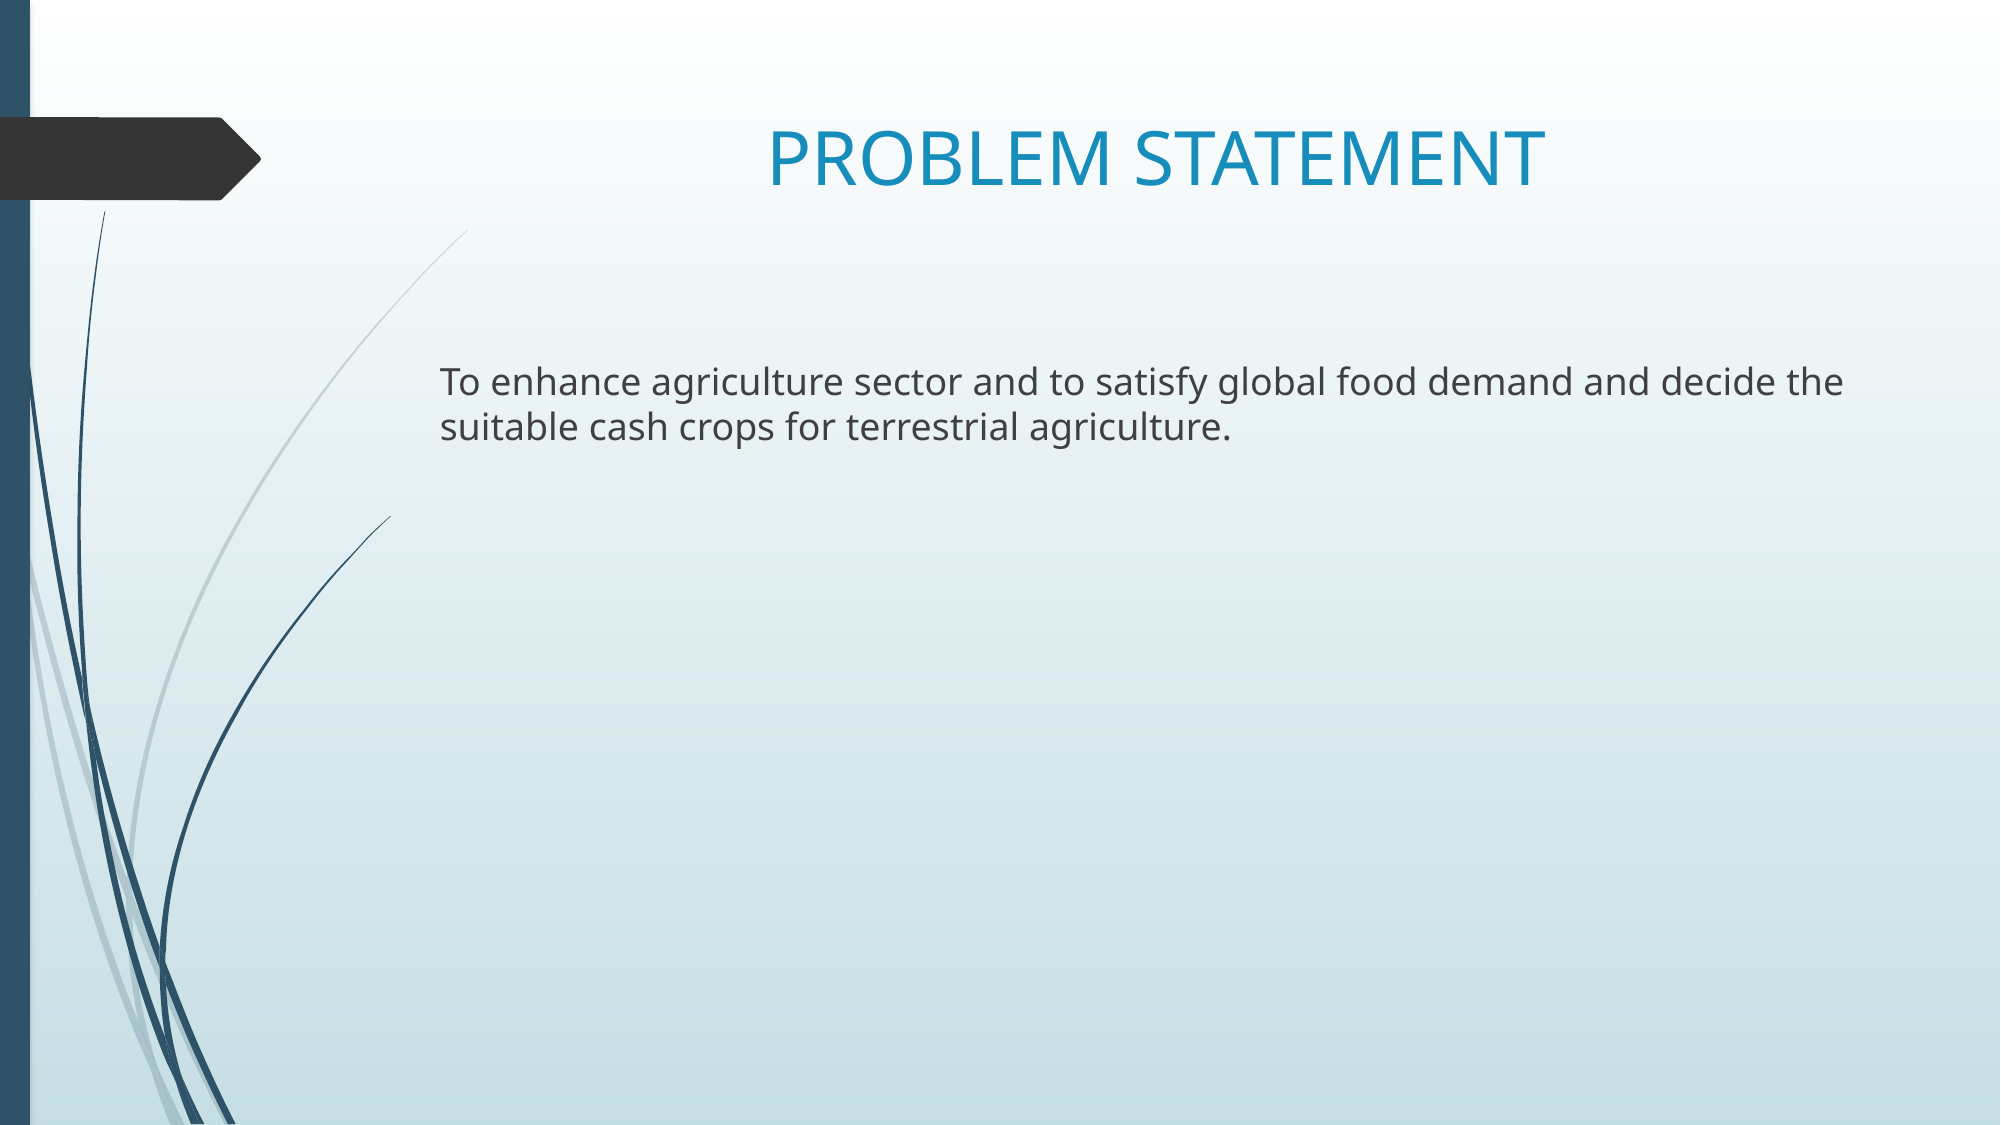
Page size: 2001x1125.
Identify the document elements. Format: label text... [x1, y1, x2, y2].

title PROBLEM STATEMENT [425, 102, 1888, 313]
list To enhance agriculture sector and to satisfy global food demand and decide the suitable cash crops for terrestrial agriculture. [424, 350, 1888, 970]
